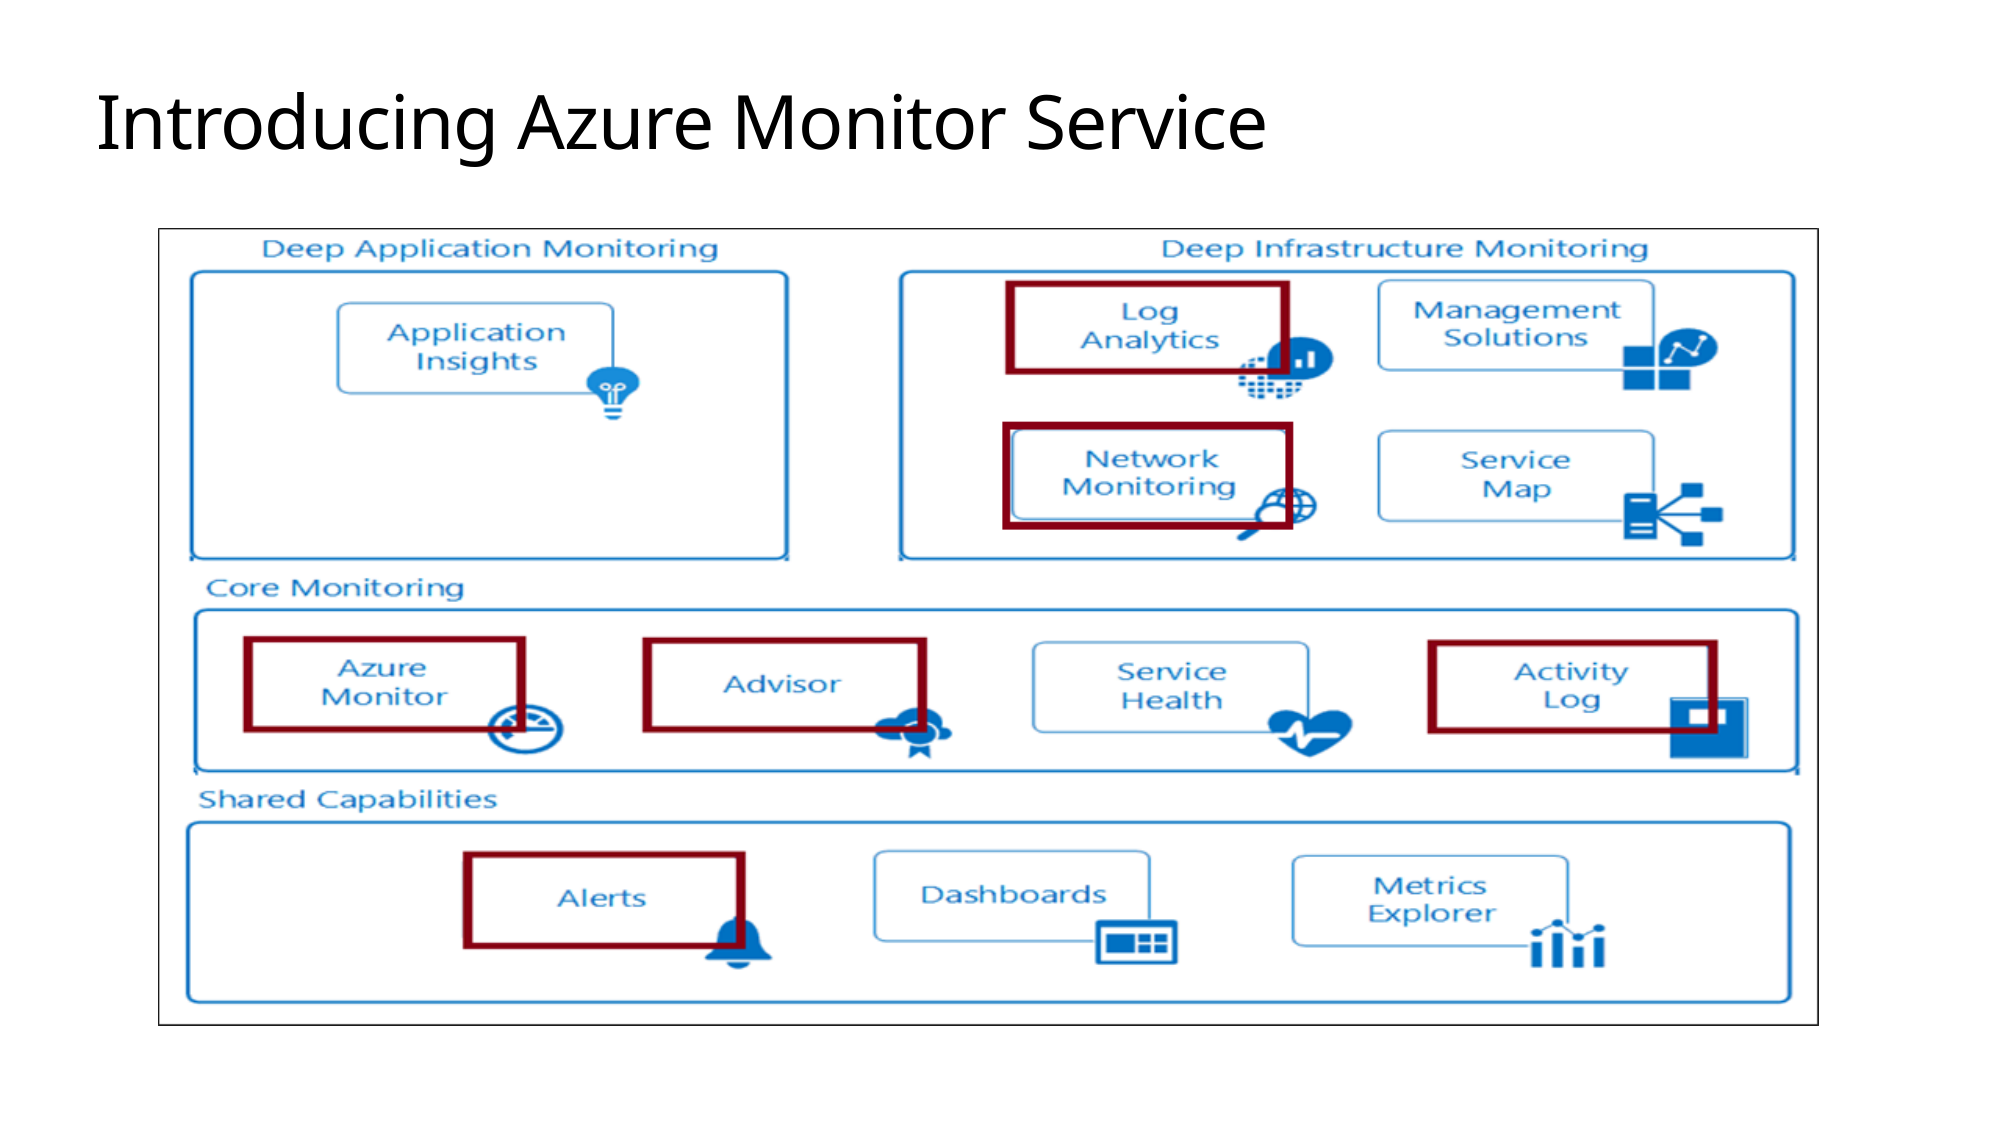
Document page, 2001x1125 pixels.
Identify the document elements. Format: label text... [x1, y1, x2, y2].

picture [158, 228, 1819, 1026]
title Introducing Azure Monitor Service [96, 75, 1904, 166]
